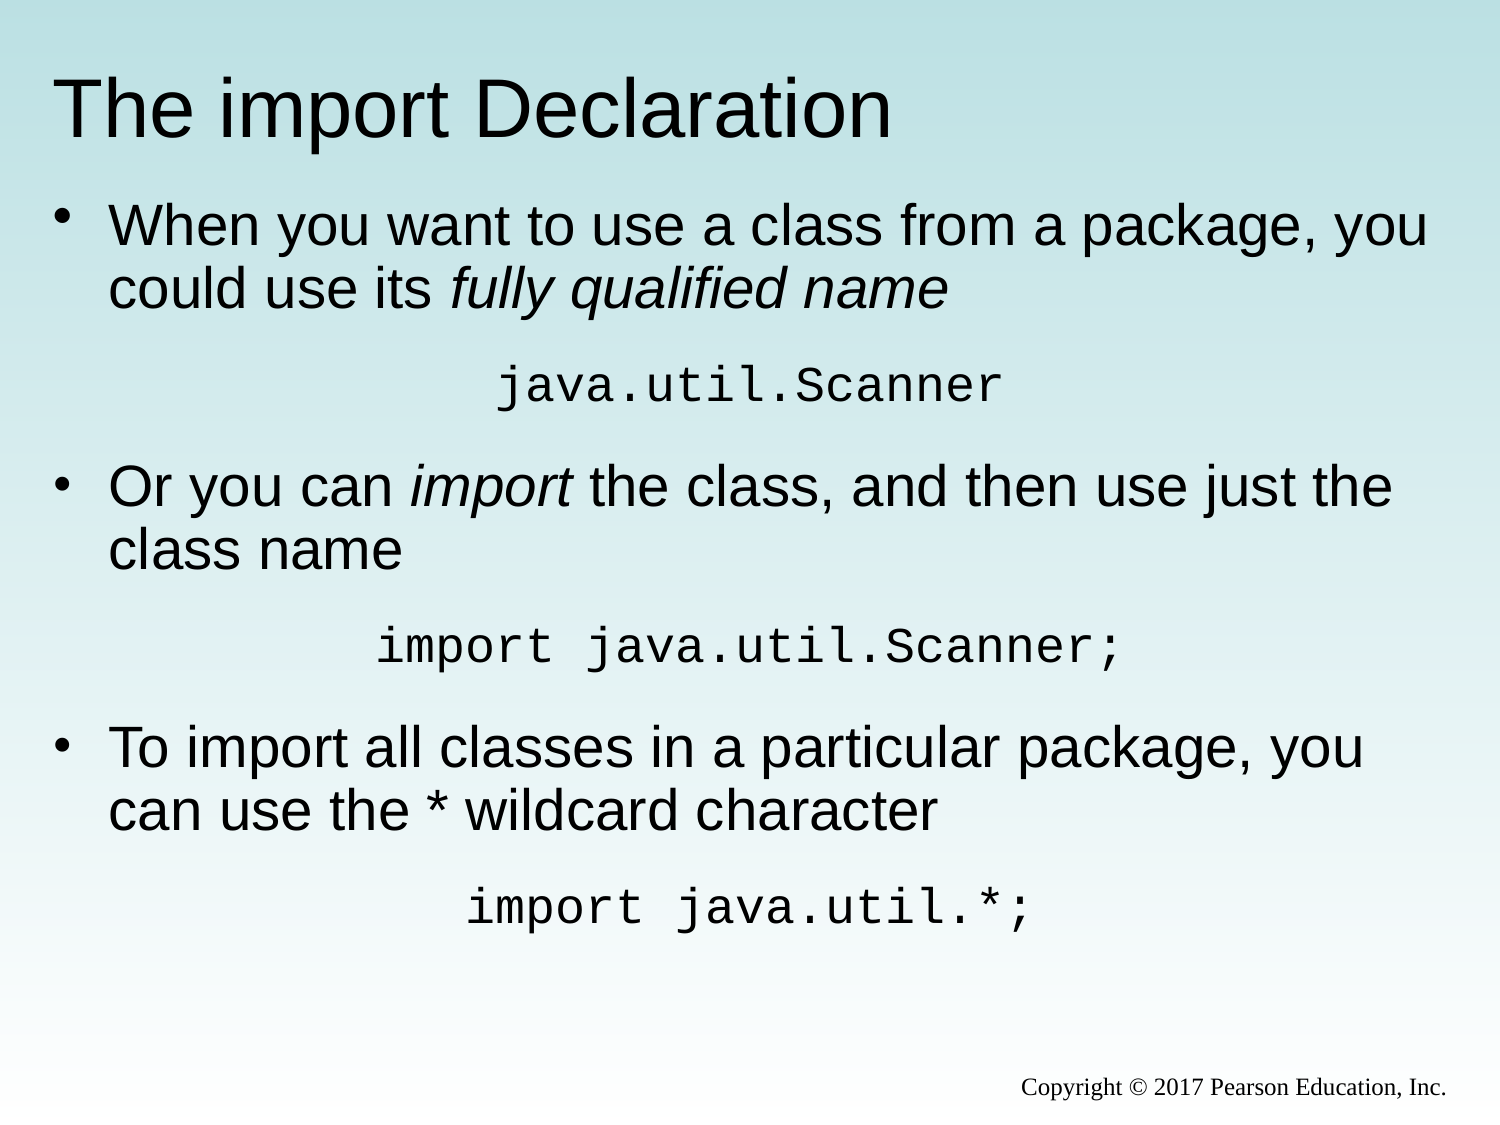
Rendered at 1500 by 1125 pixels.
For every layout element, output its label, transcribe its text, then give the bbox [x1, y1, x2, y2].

title The import Declaration [37, 45, 1463, 163]
list When you want to use a class from a package, you could use its fully qualified name java.util.Scanner Or you can import the class, and then use just the class name import java.util.Scanner; To import all classes in a particular package, you can use the * wildcard character import java.util.*; [37, 187, 1463, 1025]
footer Copyright © 2017 Pearson Education, Inc. [549, 1062, 1463, 1114]
